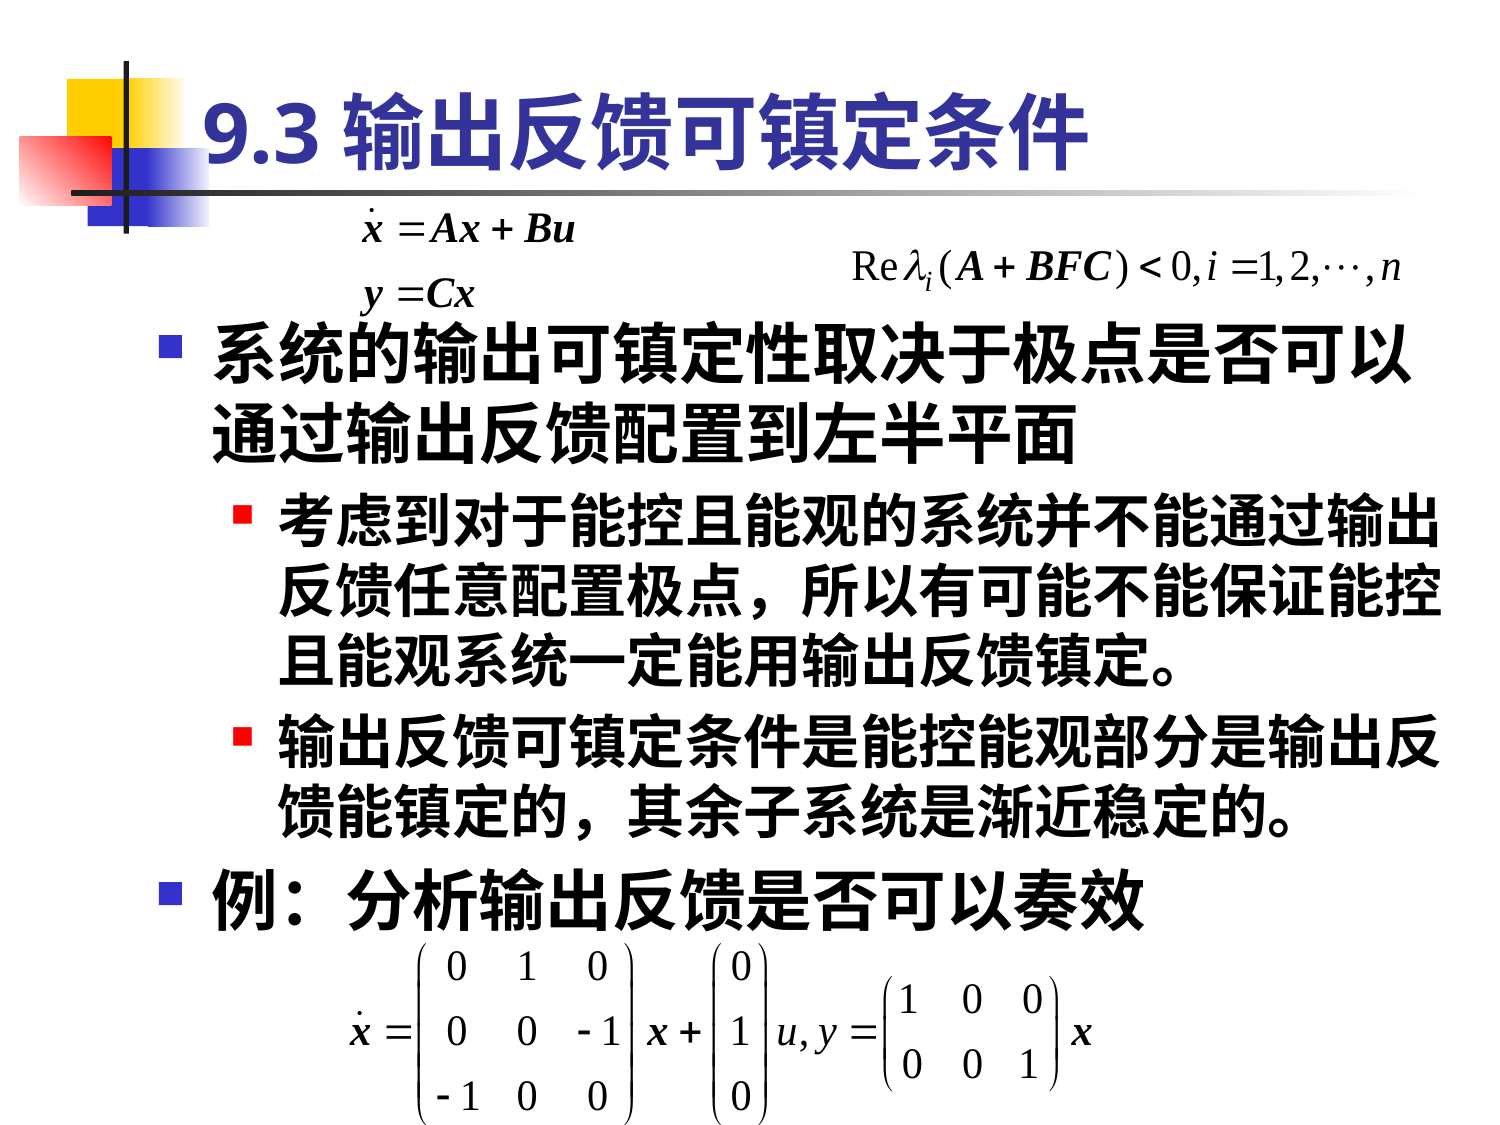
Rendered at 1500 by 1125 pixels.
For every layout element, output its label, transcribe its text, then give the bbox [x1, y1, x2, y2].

title 9.3输出反馈可镇定条件 [187, 0, 1467, 188]
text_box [843, 233, 1413, 302]
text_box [350, 198, 586, 329]
list 系统的输出可镇定性取决于极点是否可以通过输出反馈配置到左半平面 考虑到对于能控且能观的系统并不能通过输出反馈任意配置极点，所以有可能不能保证能控且能观系统一定能用输出反馈镇定。 输出反馈可镇定条件是能控能观部分是输出反馈能镇定的，其余子系统是渐近稳定的。 例：分析输出反馈是否可以奏效 [140, 304, 1481, 889]
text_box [339, 932, 1103, 1125]
